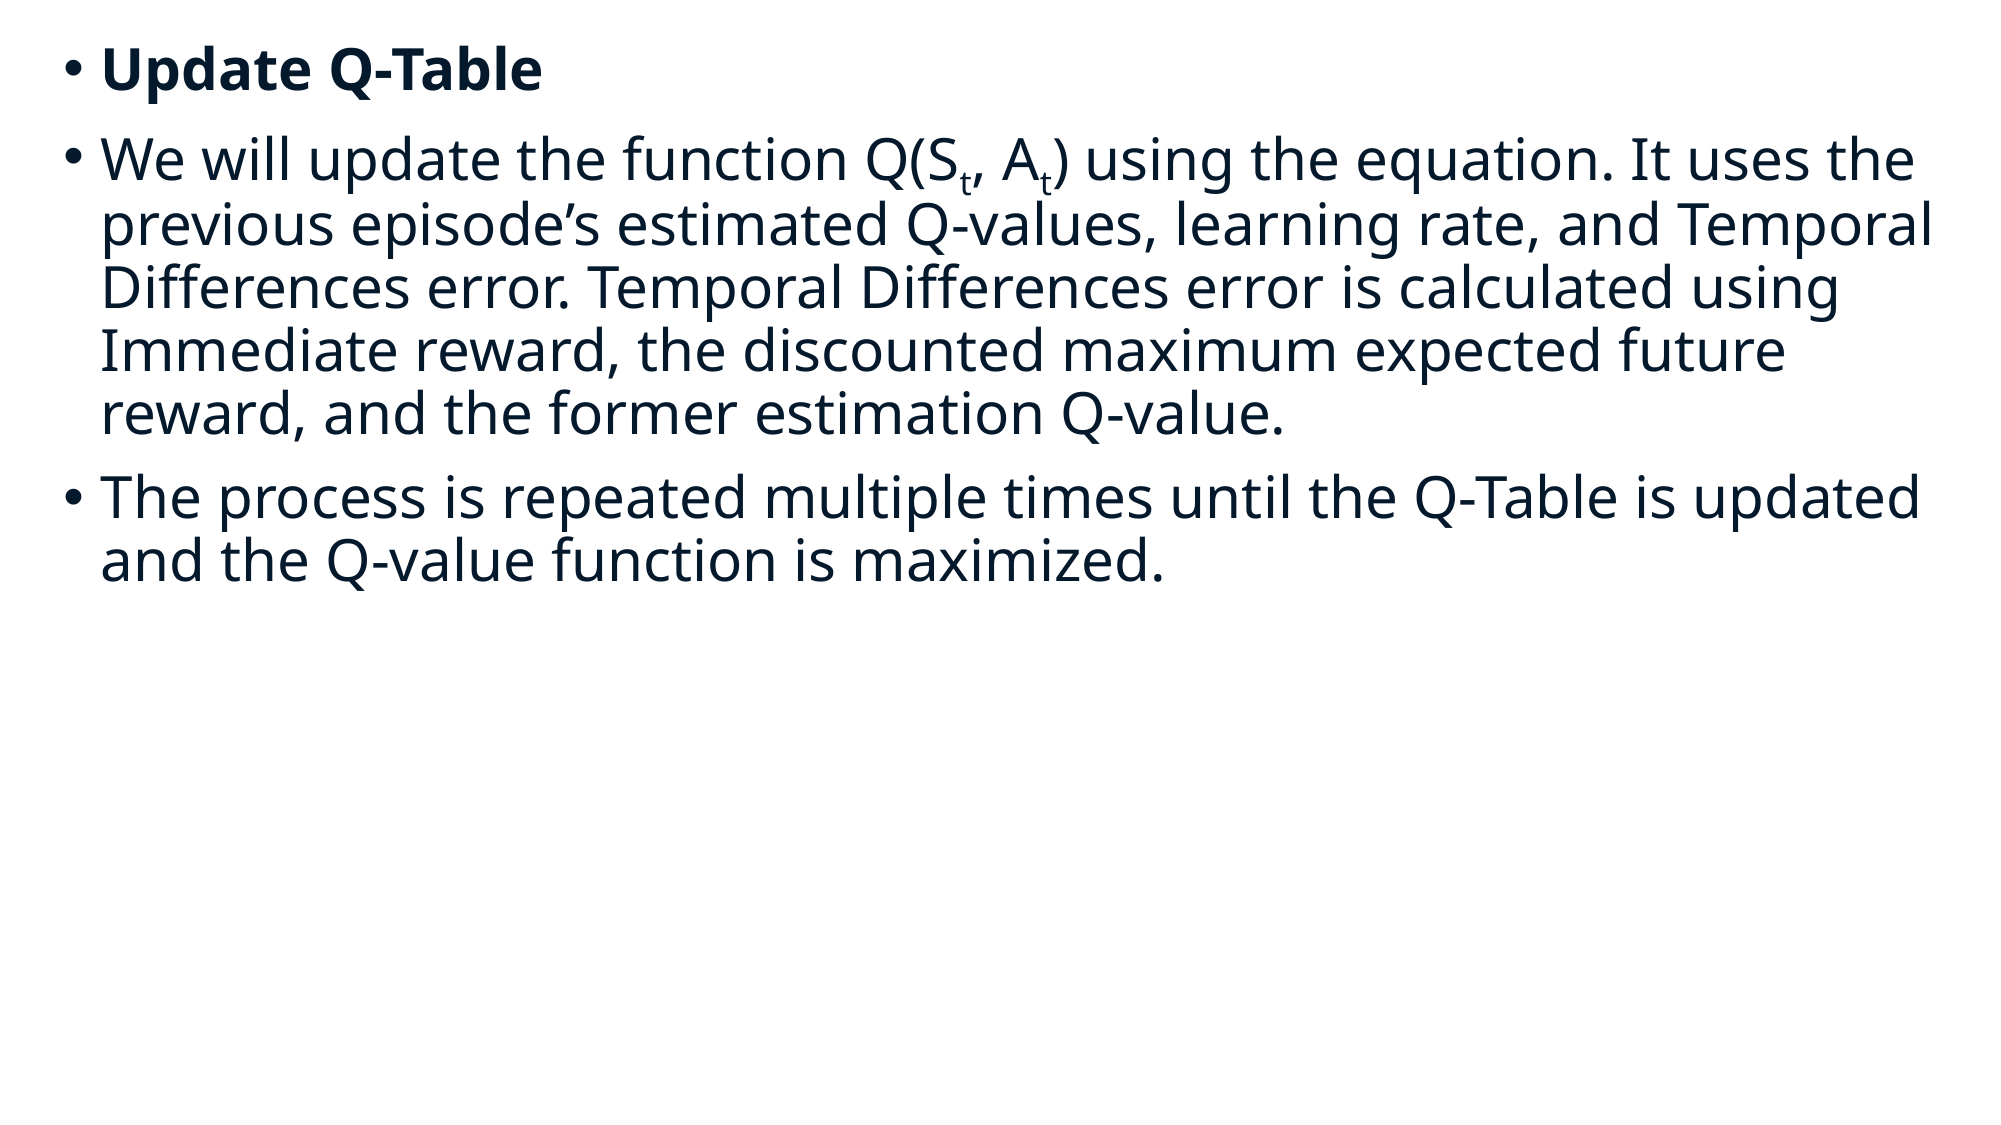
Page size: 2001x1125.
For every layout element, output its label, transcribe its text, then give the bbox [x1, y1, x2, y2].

list Update Q-Table We will update the function Q(St, At) using the equation. It uses the previous episode’s estimated Q-values, learning rate, and Temporal Differences error. Temporal Differences error is calculated using Immediate reward, the discounted maximum expected future reward, and the former estimation Q-value. The process is repeated multiple times until the Q-Table is updated and the Q-value function is maximized. [48, 32, 1970, 1099]
